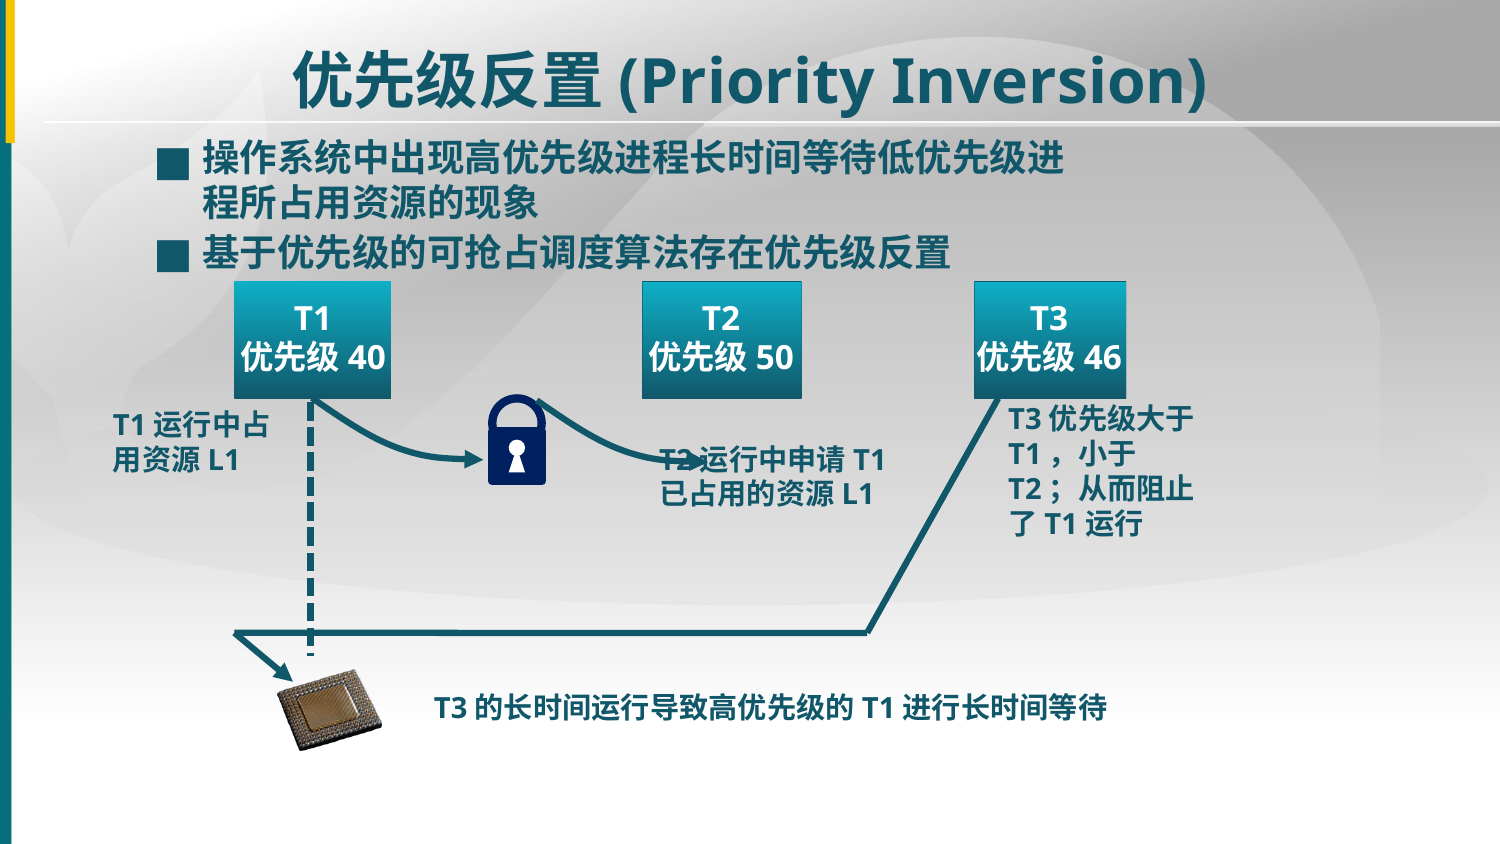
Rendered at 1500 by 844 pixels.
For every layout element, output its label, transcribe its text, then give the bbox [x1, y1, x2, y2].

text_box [234, 280, 1226, 682]
text_box T3的长时间运行导致高优先级的T1进行长时间等待 [419, 691, 1162, 732]
picture [0, 0, 1500, 844]
text_box 优先级反置(Priority Inversion) [74, 33, 1425, 118]
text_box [138, 126, 1114, 244]
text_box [98, 280, 399, 751]
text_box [138, 218, 1102, 279]
